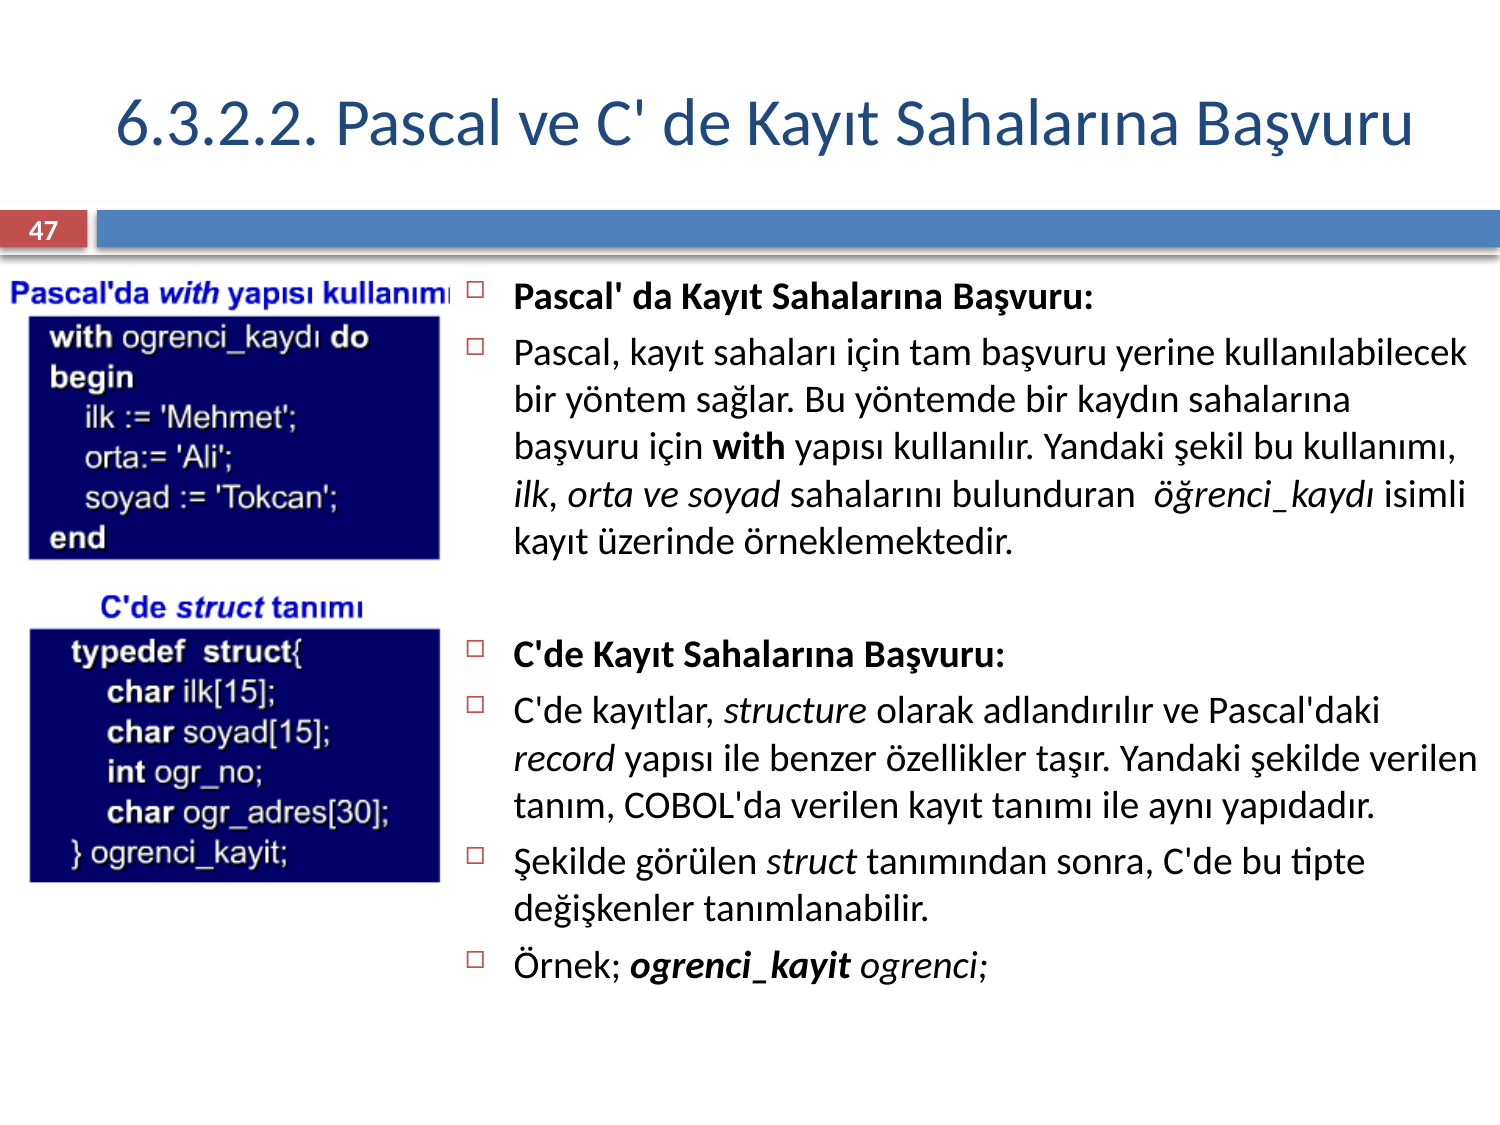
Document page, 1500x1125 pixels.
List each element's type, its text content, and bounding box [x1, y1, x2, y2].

slide_number 47 [0, 208, 88, 249]
list Pascal' da Kayıt Sahalarına Başvuru: Pascal, kayıt sahaları için tam başvuru yerine kullanılabilecek bir yöntem sağlar. Bu yöntemde bir kaydın sahalarına başvuru için with yapısı kullanılır. Yandaki şekil bu kullanımı, ilk, orta ve soyad sahalarını bulunduran öğrenci_kaydı isimli kayıt üzerinde örneklemektedir. C'de Kayıt Sahalarına Başvuru: C'de kayıtlar, structure olarak adlandırılır ve Pascal'daki record yapısı ile benzer özellikler taşır. Yandaki şekilde verilen tanım, COBOL'da verilen kayıt tanımı ile aynı yapıdadır. Şekilde görülen struct tanımından sonra, C'de bu tipte değişkenler tanımlanabilir. Örnek; ogrenci_kayit ogrenci; [450, 262, 1500, 1035]
picture [0, 266, 451, 898]
title 6.3.2.2. Pascal ve C' de Kayıt Sahalarına Başvuru [100, 37, 1438, 200]
